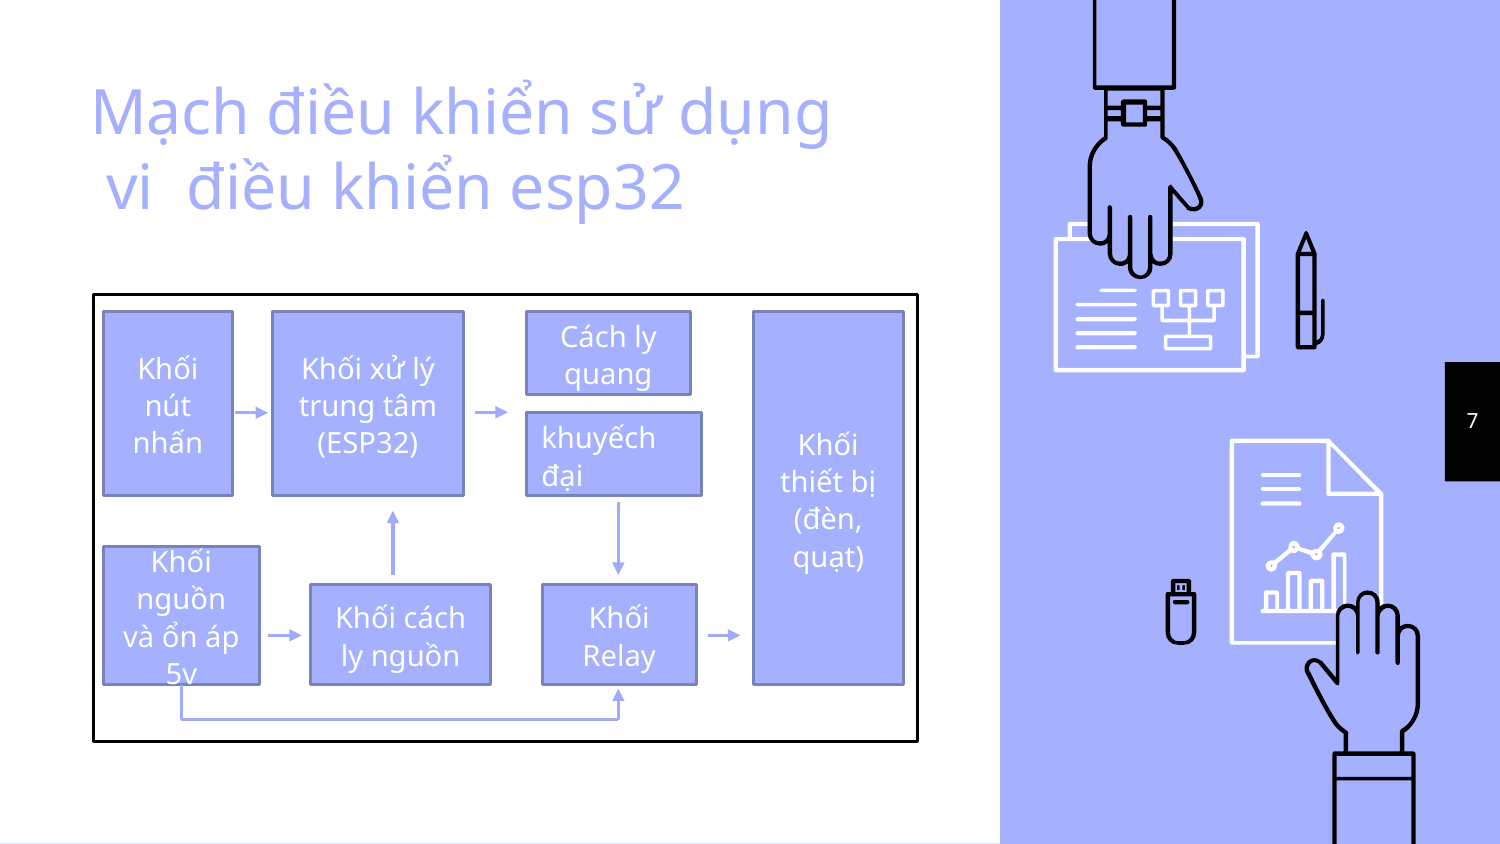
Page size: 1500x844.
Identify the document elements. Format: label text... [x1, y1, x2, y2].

title Mạch điều khiển sử dụng vi điều khiển esp32 [75, 74, 918, 237]
slide_number 7 [1444, 362, 1500, 482]
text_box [93, 293, 919, 742]
